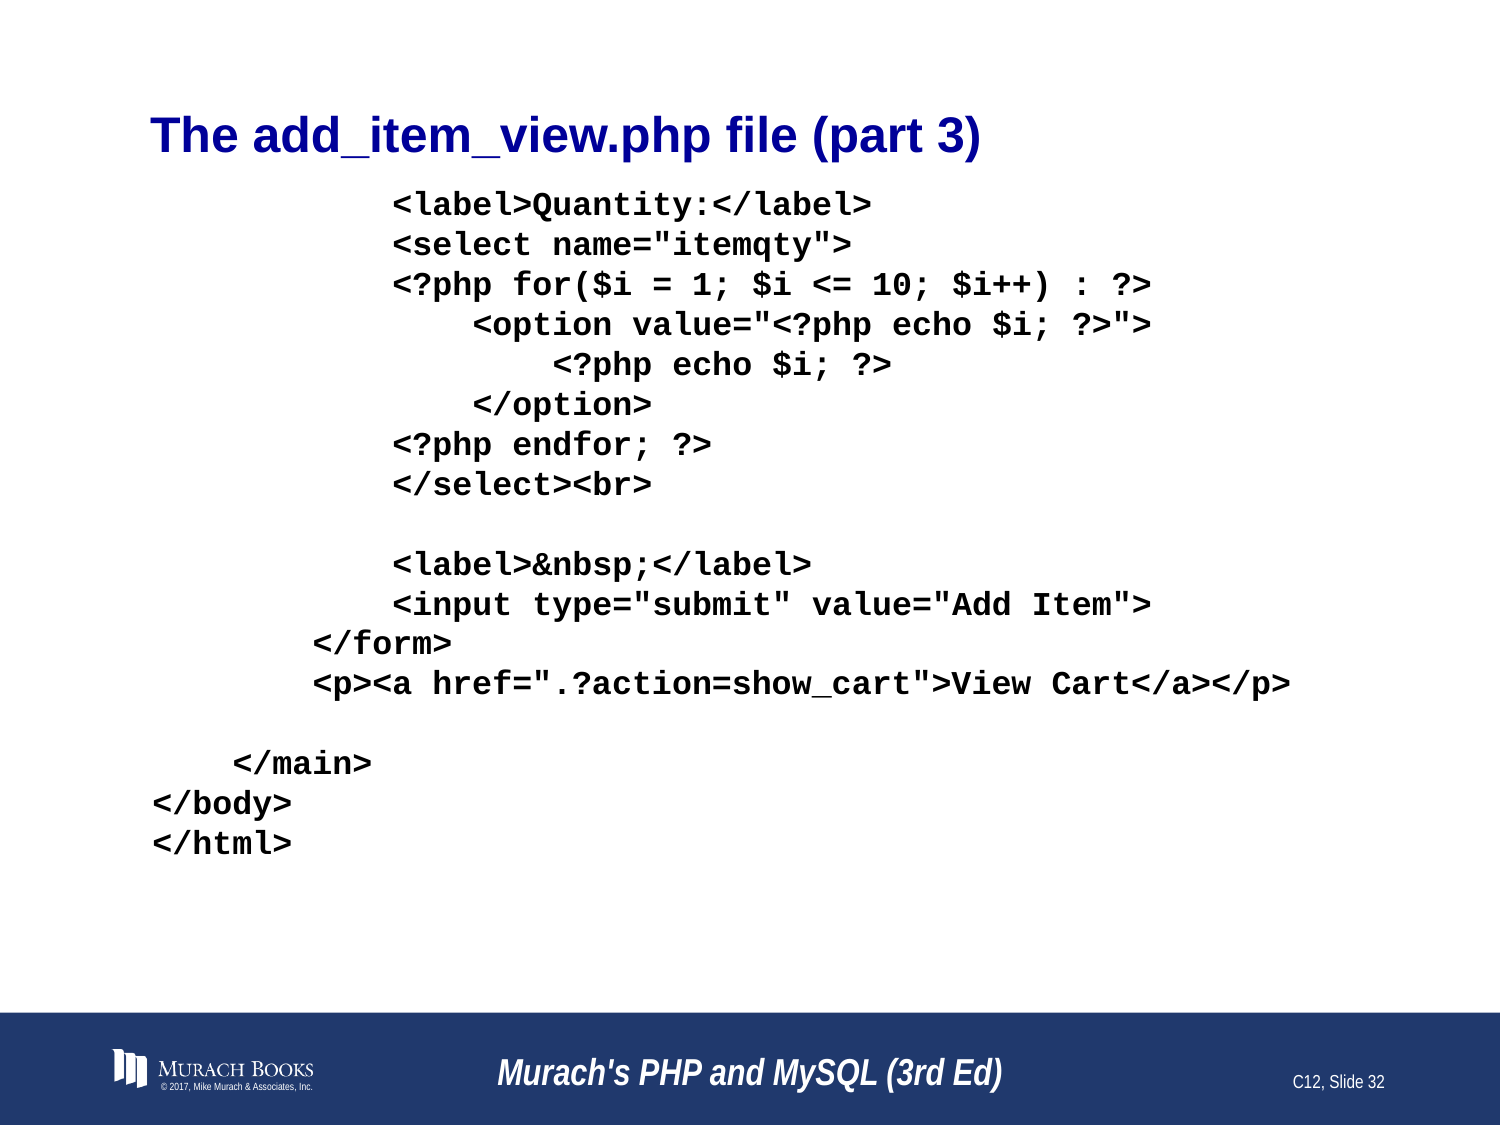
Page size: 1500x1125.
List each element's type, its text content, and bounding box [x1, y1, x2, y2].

title The add_item_view.php file (part 3) [150, 102, 1350, 164]
slide_number C12, Slide 32 [1087, 1025, 1400, 1100]
slide_number Murach's PHP and MySQL (3rd Ed) [463, 1025, 1050, 1100]
list <label>Quantity:</label> <select name="itemqty"> <?php for($i = 1; $i <= 10; $i++) : ?> <option value="<?php echo $i; ?>"> <?php echo $i; ?> </option> <?php endfor; ?> </select><br> <label>&nbsp;</label> <input type="submit" value="Add Item"> </form> <p><a href=".?action=show_cart">View Cart</a></p> </main> </body> </html> [137, 174, 1350, 975]
footer © 2017, Mike Murach & Associates, Inc. [12, 1025, 463, 1100]
